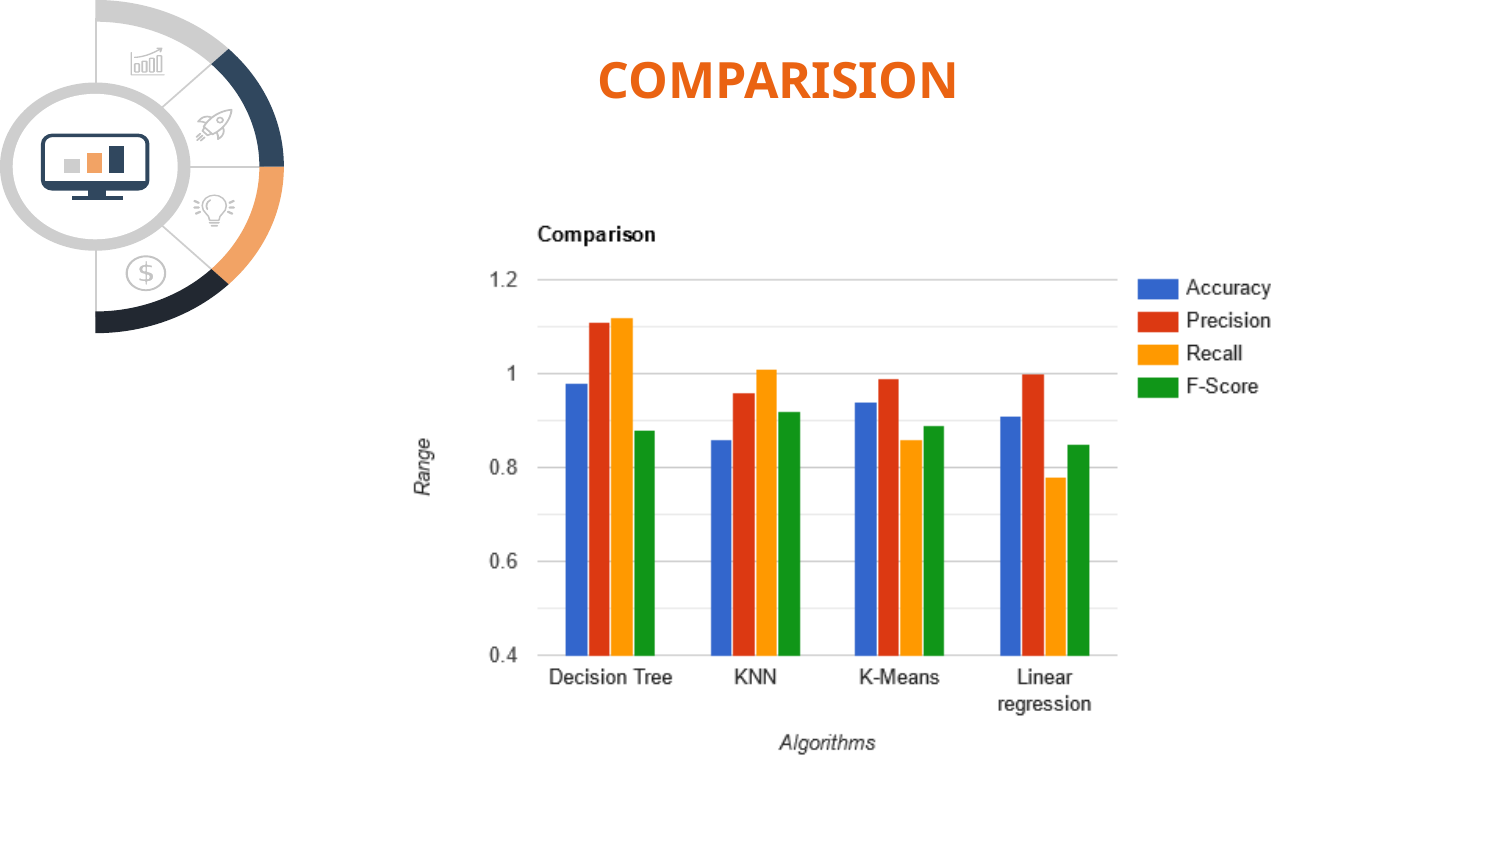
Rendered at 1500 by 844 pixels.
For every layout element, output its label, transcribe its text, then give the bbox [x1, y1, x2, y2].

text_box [0, 0, 285, 334]
text_box COMPARISION [582, 40, 974, 116]
picture [357, 161, 1296, 772]
